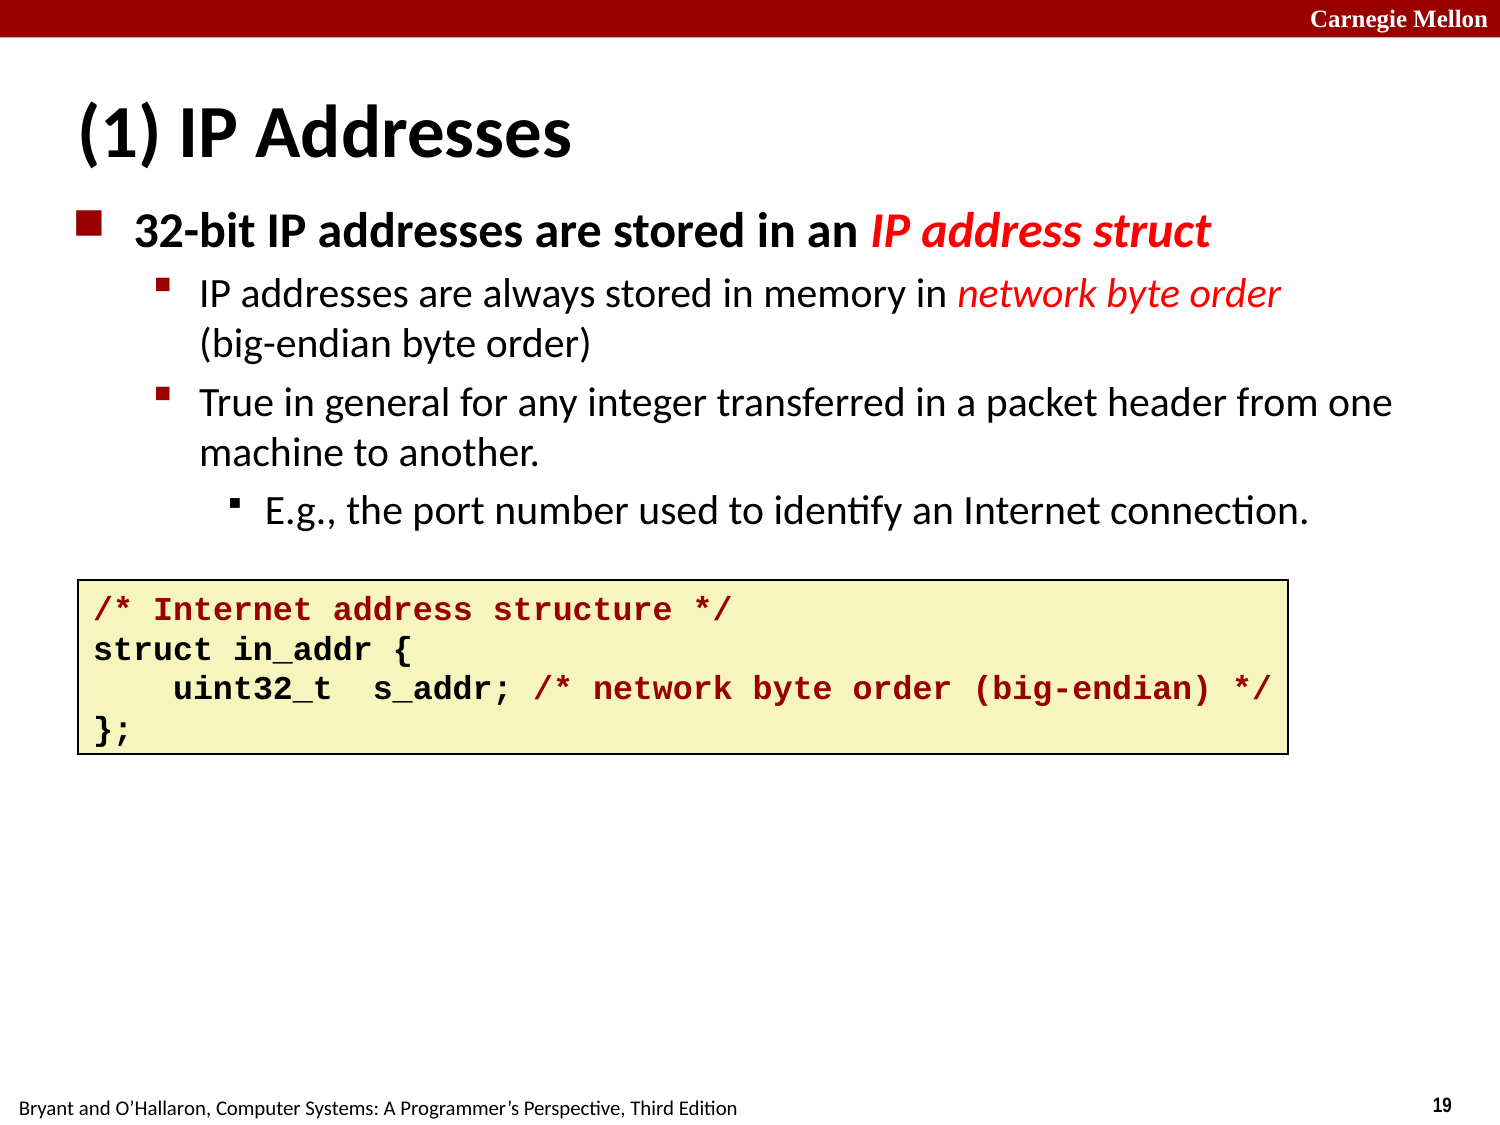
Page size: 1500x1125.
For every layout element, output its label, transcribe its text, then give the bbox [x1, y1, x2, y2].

text_box /* Internet address structure */ struct in_addr { uint32_t s_addr; /* network byte order (big-endian) */ }; [78, 579, 1289, 754]
list 32-bit IP addresses are stored in an IP address struct IP addresses are always stored in memory in network byte order (big-endian byte order) True in general for any integer transferred in a packet header from one machine to another. E.g., the port number used to identify an Internet connection. [62, 189, 1422, 541]
title (1) IP Addresses [62, 80, 1044, 176]
